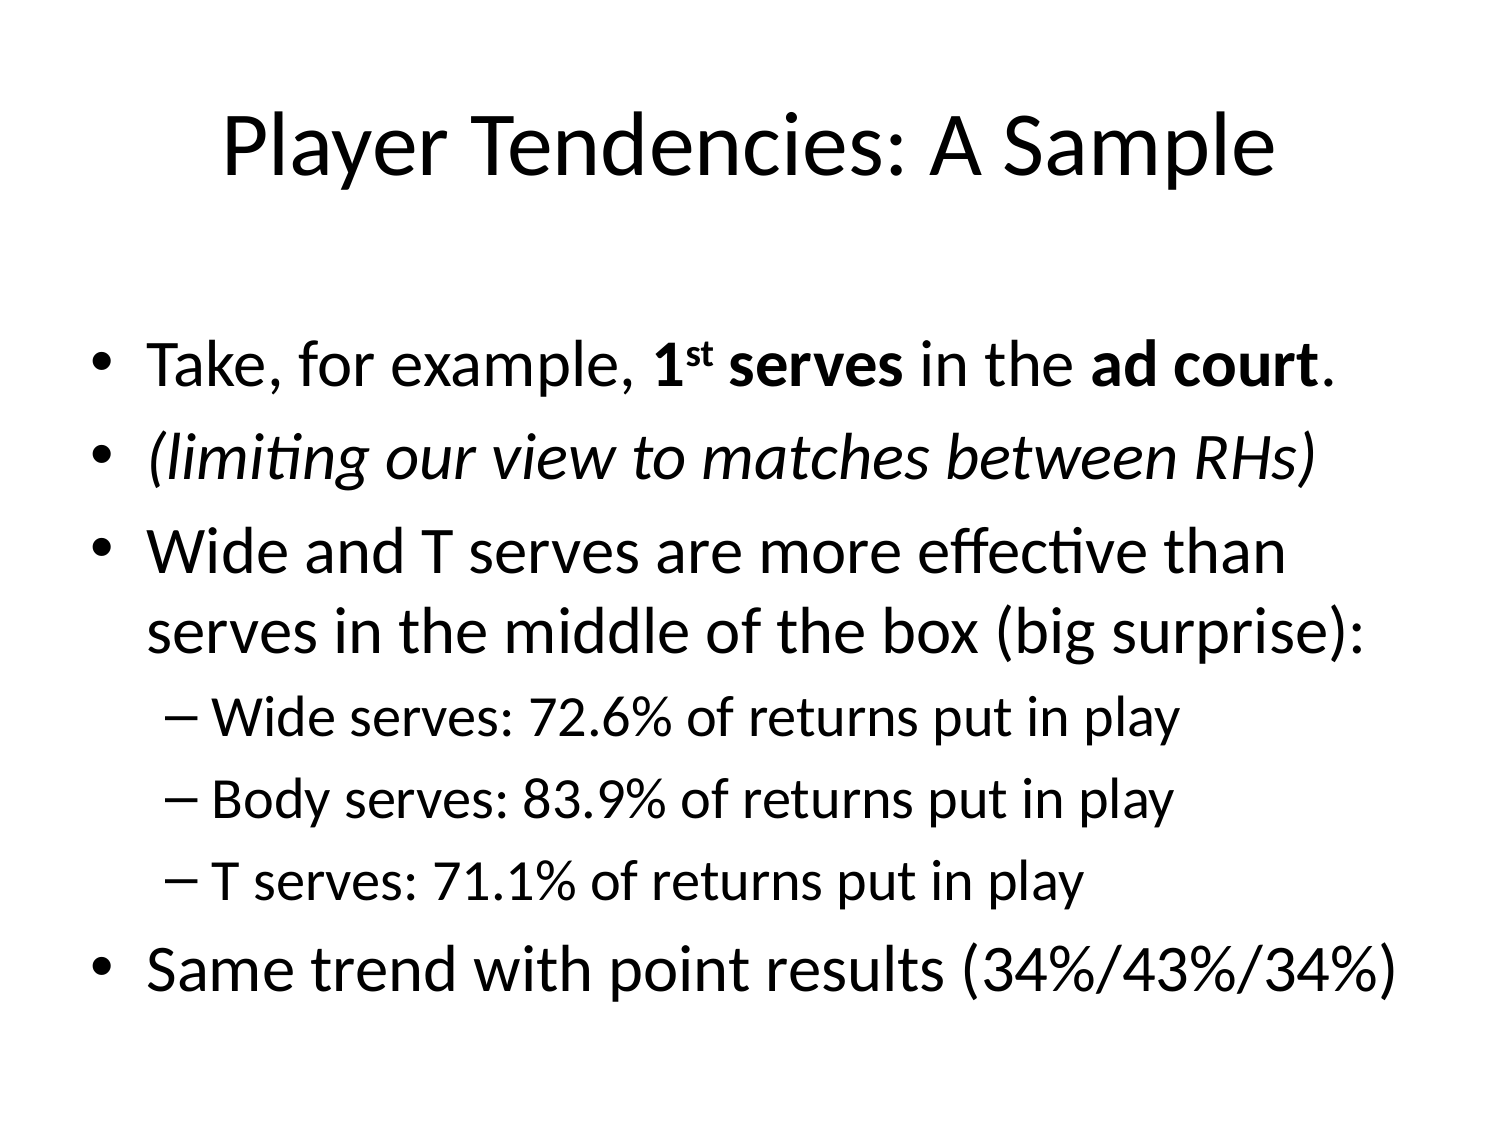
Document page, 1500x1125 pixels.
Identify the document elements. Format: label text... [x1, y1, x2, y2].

list Take, for example, 1st serves in the ad court. (limiting our view to matches between RHs) Wide and T serves are more effective than serves in the middle of the box (big surprise): Wide serves: 72.6% of returns put in play Body serves: 83.9% of returns put in play T serves: 71.1% of returns put in play Same trend with point results (34%/43%/34%) [75, 312, 1425, 1055]
title Player Tendencies: A Sample [75, 45, 1425, 233]
